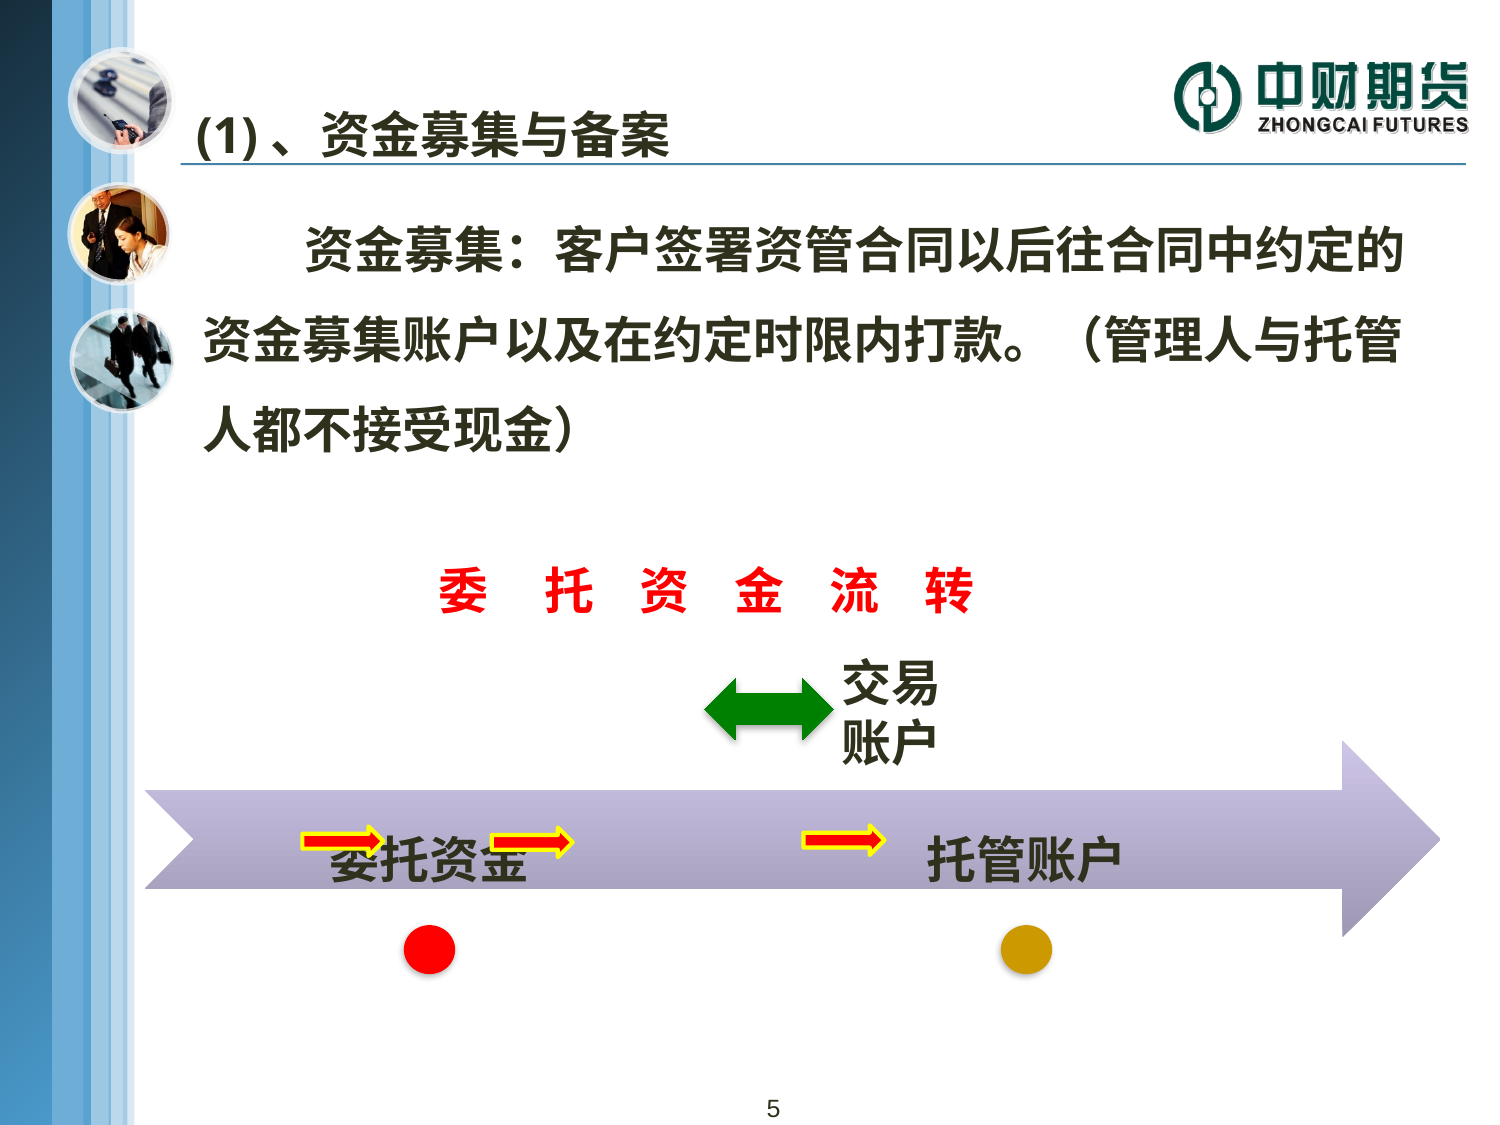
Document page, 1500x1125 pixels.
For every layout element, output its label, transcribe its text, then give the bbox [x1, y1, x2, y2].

picture [1165, 34, 1476, 159]
picture [75, 313, 171, 408]
text_box 资金募集：客户签署资管合同以后往合同中约定的资金募集账户以及在约定时限内打款。（管理人与托管人都不接受现金） [188, 180, 1458, 646]
text_box 委 托 资 金 流 转 [423, 552, 1262, 592]
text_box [144, 593, 1441, 1085]
picture [78, 57, 166, 144]
picture [74, 189, 166, 279]
text_box (1)、资金募集与备案 [181, 96, 686, 172]
slide_number 5 [686, 1093, 796, 1125]
